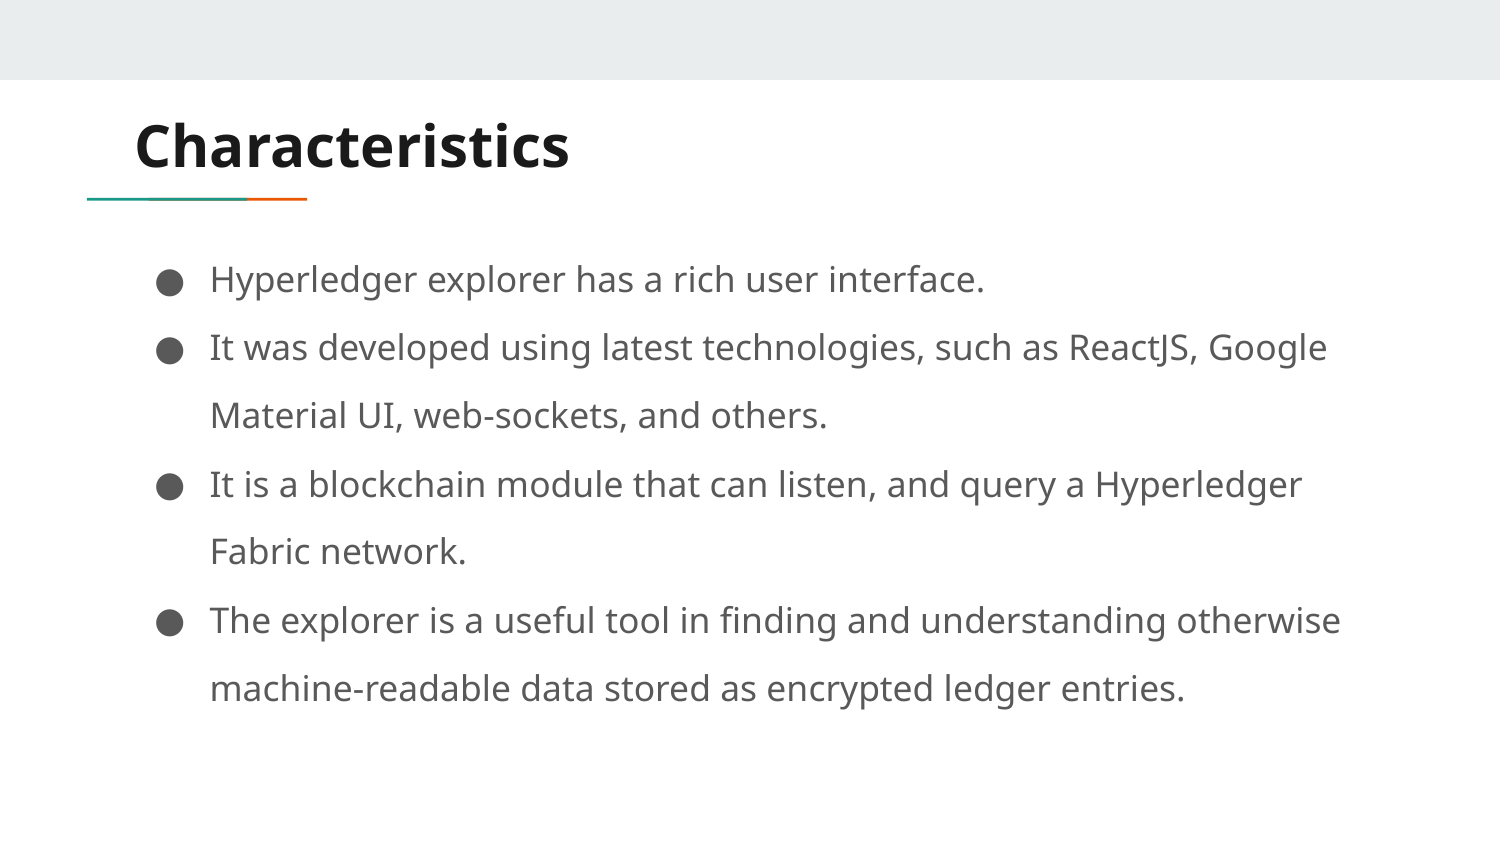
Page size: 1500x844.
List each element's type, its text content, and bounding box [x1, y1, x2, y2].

title Characteristics [119, 93, 1381, 182]
list Hyperledger explorer has a rich user interface. It was developed using latest technologies, such as ReactJS, Google Material UI, web-sockets, and others. It is a blockchain module that can listen, and query a Hyperledger Fabric network. The explorer is a useful tool in finding and understanding otherwise machine-readable data stored as encrypted ledger entries. [119, 216, 1381, 803]
